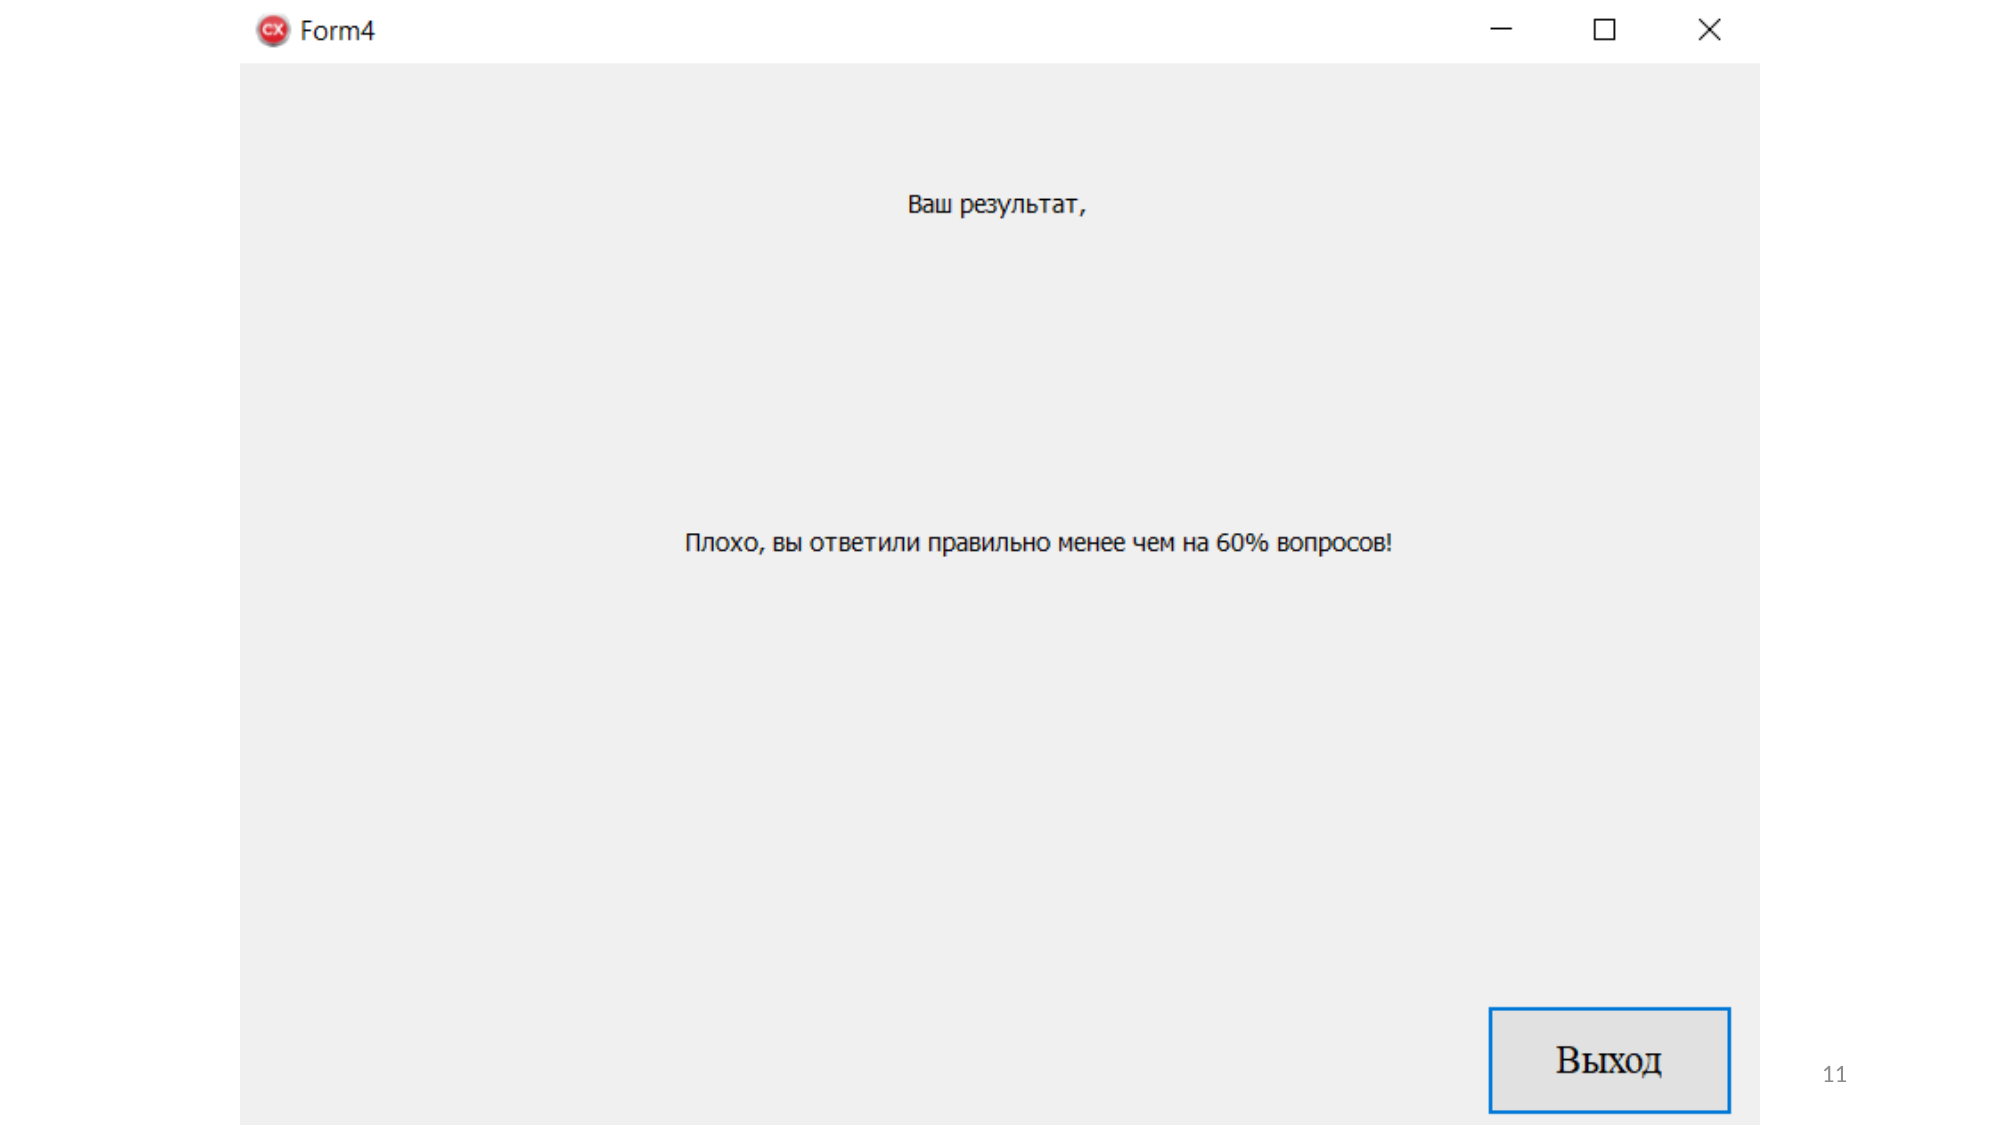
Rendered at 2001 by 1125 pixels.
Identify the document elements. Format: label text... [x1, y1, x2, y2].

slide_number 11 [1759, 1042, 1863, 1103]
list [240, 0, 1759, 1125]
